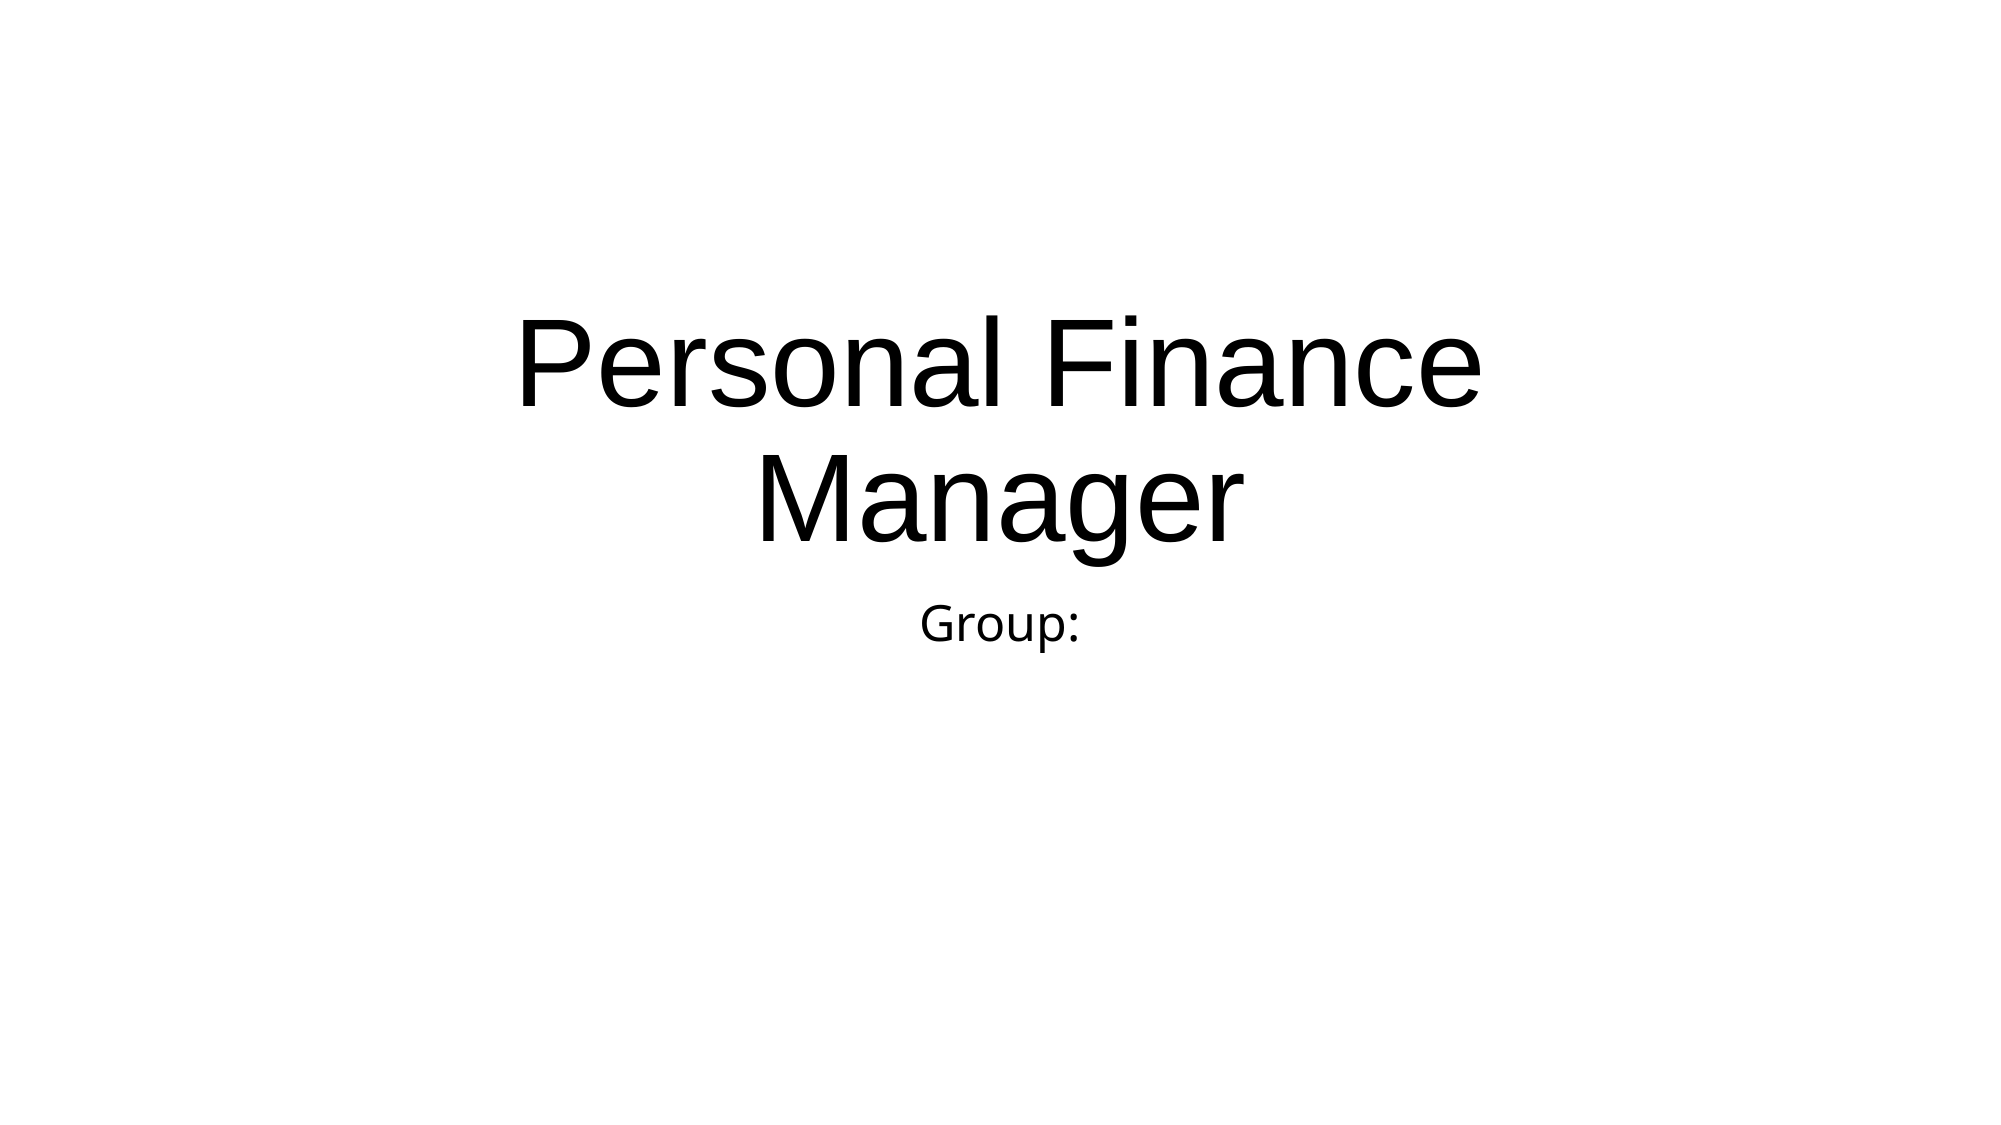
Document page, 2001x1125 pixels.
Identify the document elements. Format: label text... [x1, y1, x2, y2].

subtitle Group: [249, 590, 1750, 863]
title Personal Finance Manager [249, 184, 1750, 576]
